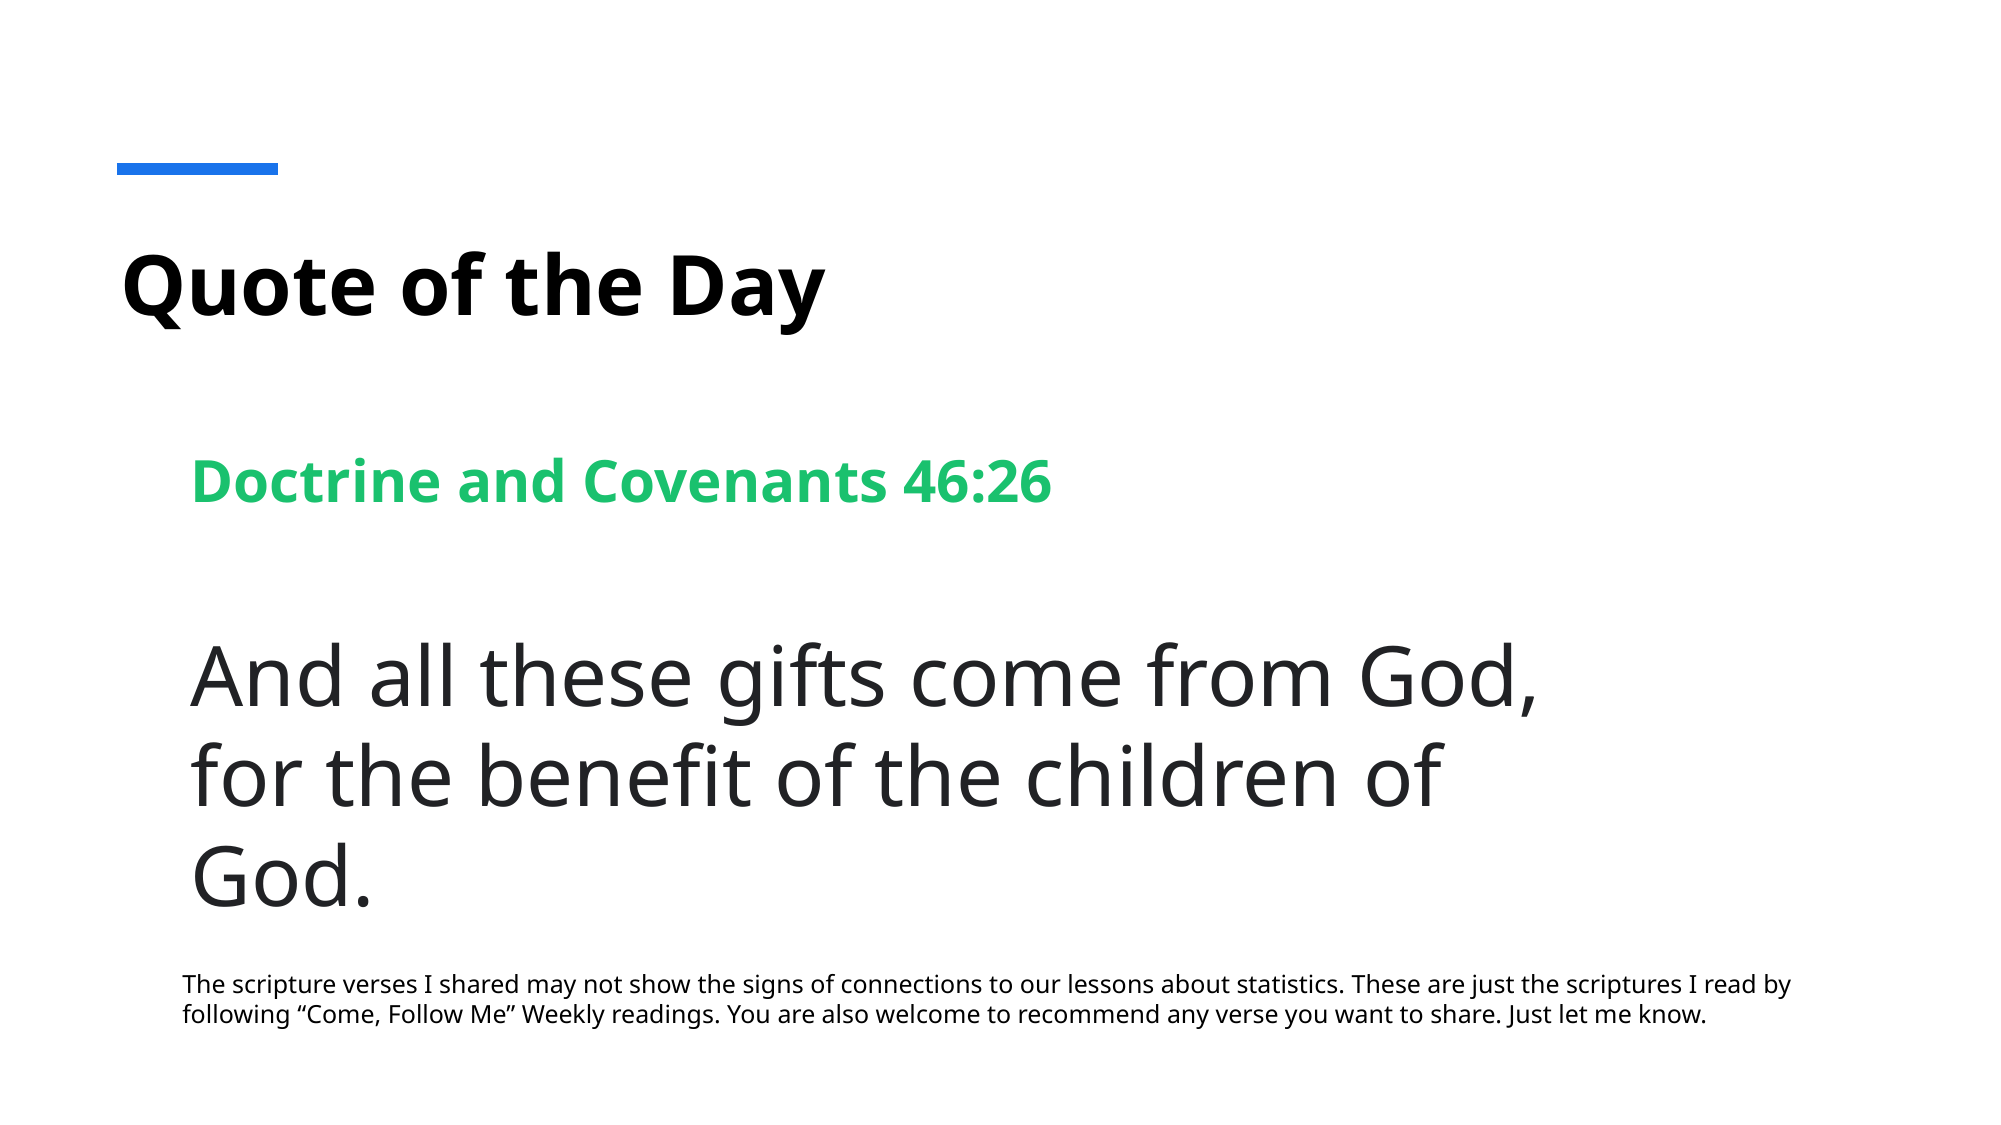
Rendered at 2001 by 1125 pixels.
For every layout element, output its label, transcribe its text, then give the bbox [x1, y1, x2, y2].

text_box Doctrine and Covenants 46:26 And all these gifts come from God, for the benefit of the children of God. [175, 436, 1645, 931]
title Quote of the Day [105, 224, 1892, 405]
text_box The scripture verses I shared may not show the signs of connections to our lessons about statistics. These are just the scriptures I read by following “Come, Follow Me” Weekly readings. You are also welcome to recommend any verse you want to share. Just let me know. [167, 961, 1852, 1037]
